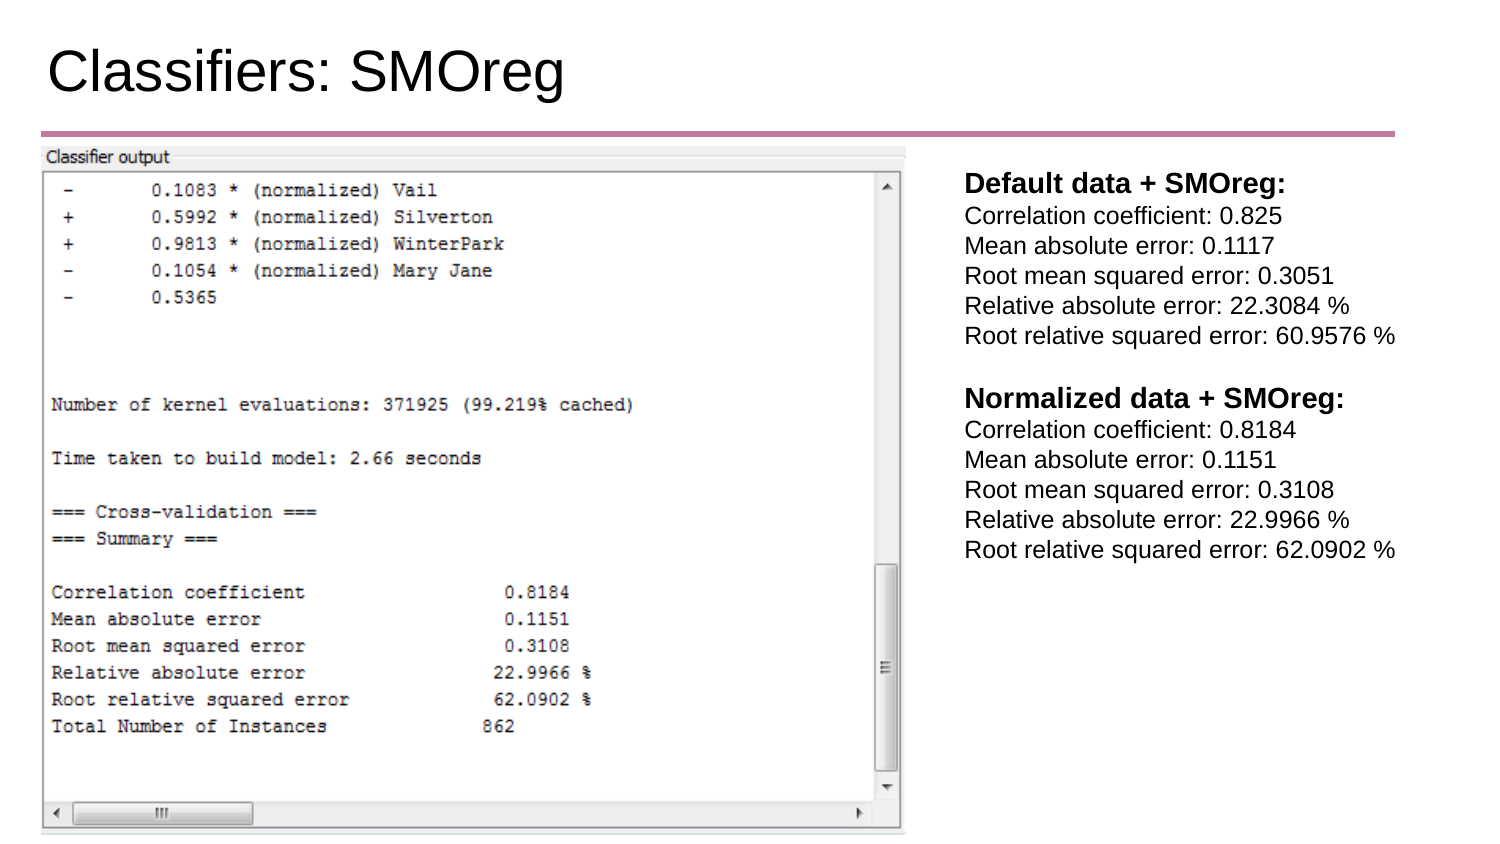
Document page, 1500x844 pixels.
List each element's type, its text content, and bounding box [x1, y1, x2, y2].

title Classifiers: SMOreg [32, 18, 1431, 112]
picture [41, 146, 906, 835]
text_box Default data + SMOreg: Correlation coefficient: 0.825 Mean absolute error: 0.1117 Root mean squared error: 0.3051 Relative absolute error: 22.3084 % Root relative squared error: 60.9576 % Normalized data + SMOreg: Correlation coefficient: 0.8184 Mean absolute error: 0.1151 Root mean squared error: 0.3108 Relative absolute error: 22.9966 % Root relative squared error: 62.0902 % [949, 149, 1484, 827]
